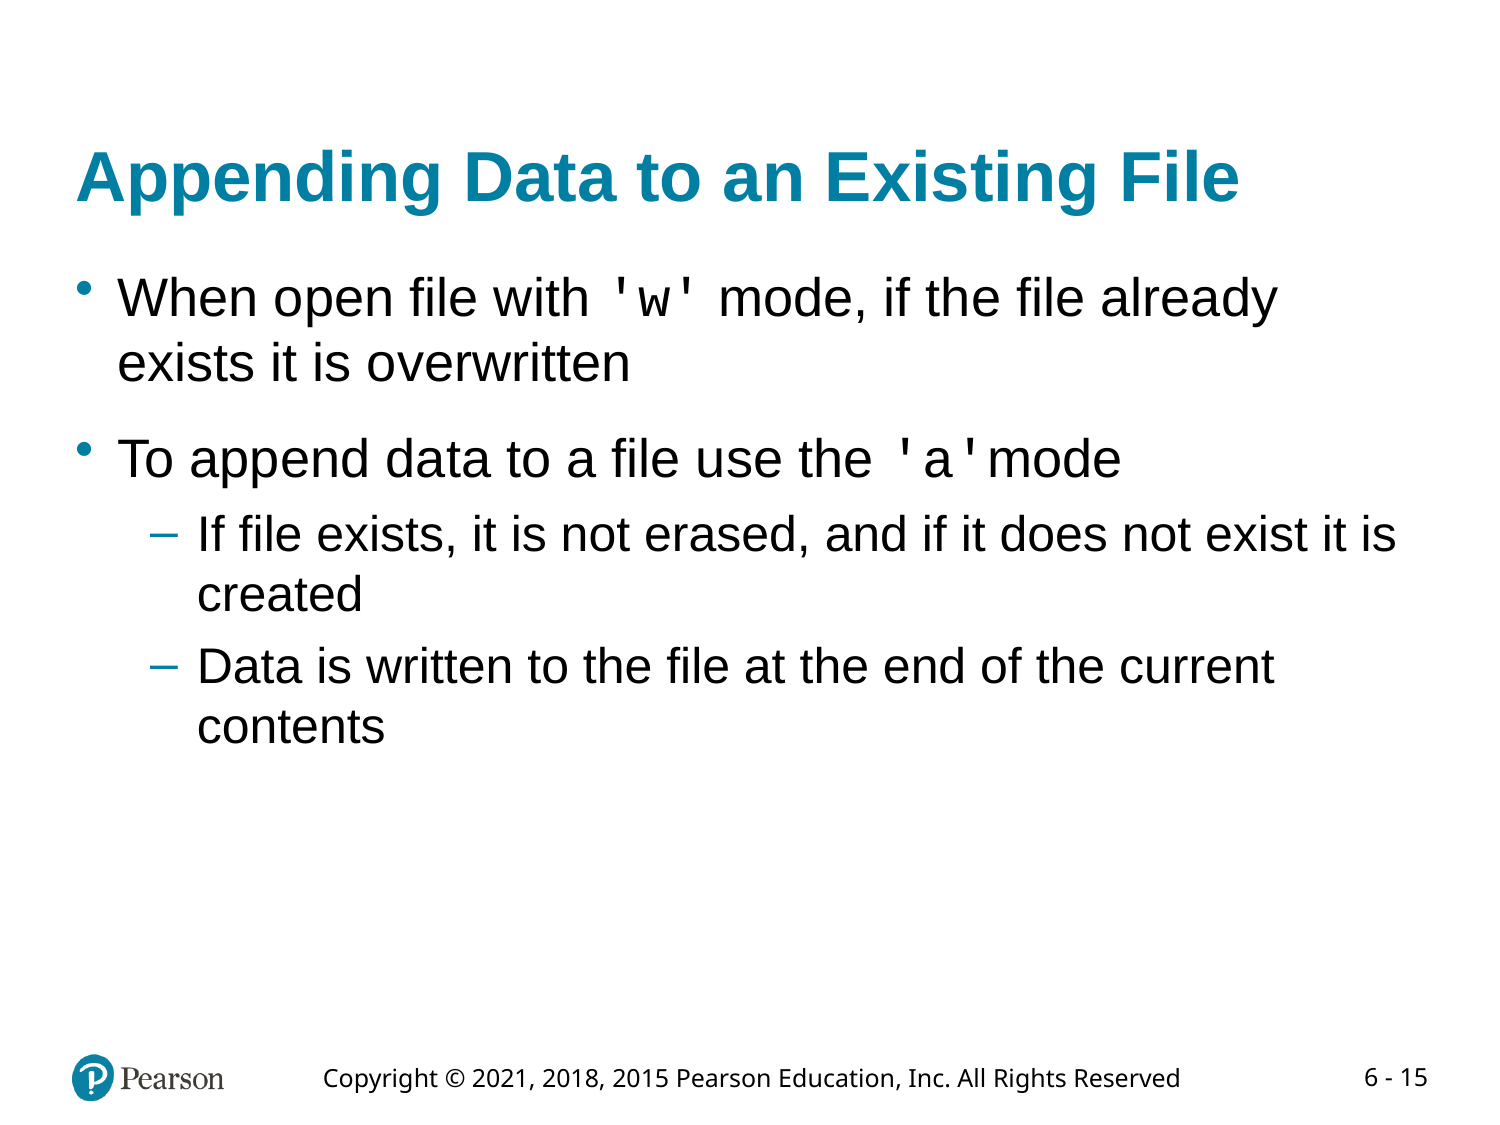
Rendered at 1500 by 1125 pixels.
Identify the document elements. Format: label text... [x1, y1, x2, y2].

picture [81, 1064, 107, 1089]
picture [72, 1054, 89, 1072]
list When open file with 'w' mode, if the file already exists it is overwritten To append data to a file use the 'a'mode If file exists, it is not erased, and if it does not exist it is created Data is written to the file at the end of the current contents [75, 262, 1425, 1005]
title Appending Data to an Existing File [75, 35, 1425, 216]
picture [99, 1054, 224, 1101]
picture [72, 1087, 83, 1101]
